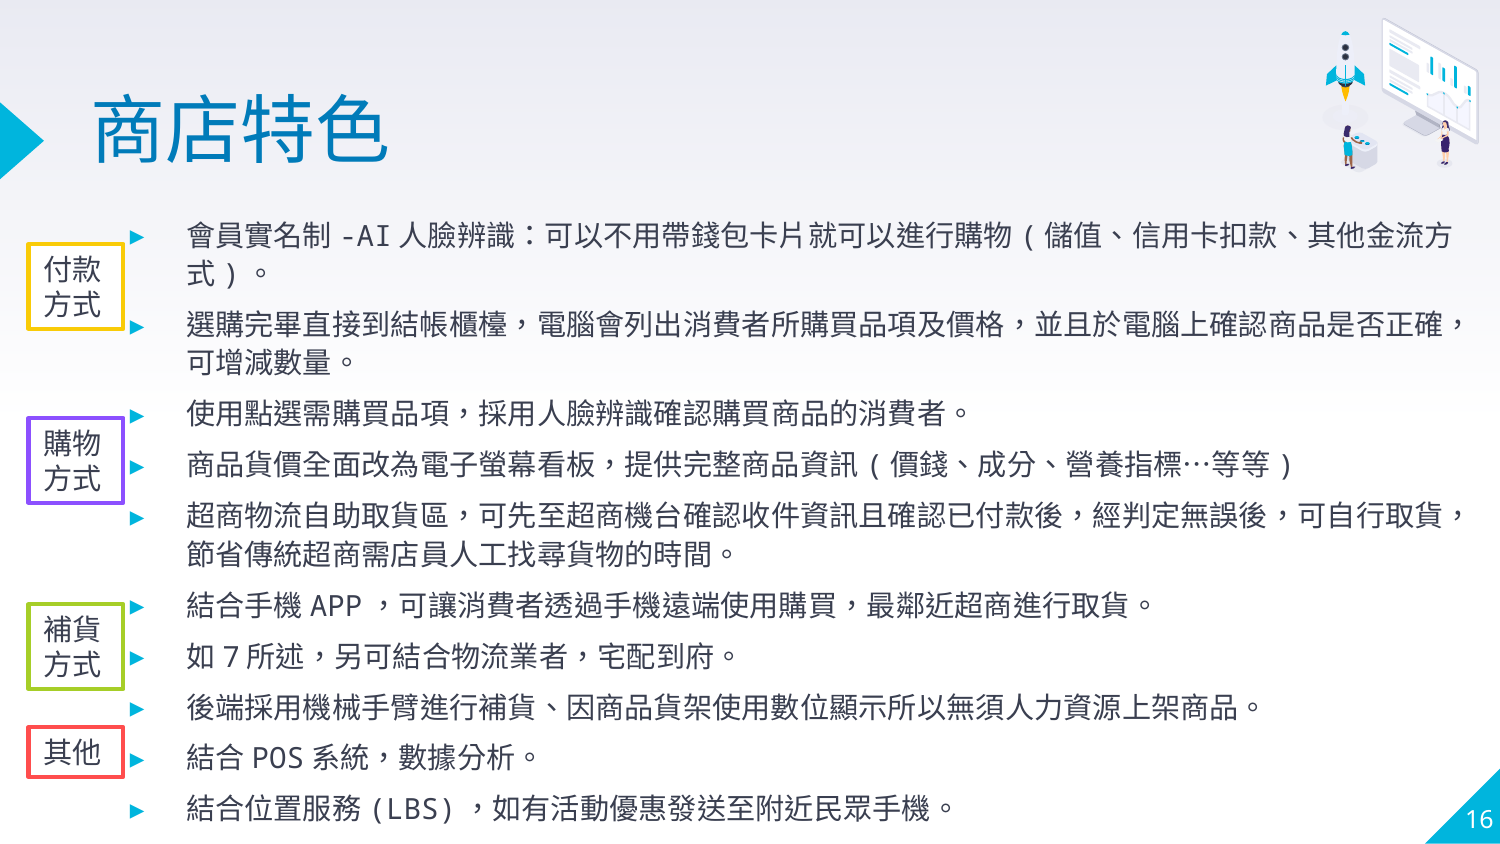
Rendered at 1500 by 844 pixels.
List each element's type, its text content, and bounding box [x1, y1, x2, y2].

slide_number 16 [1418, 799, 1494, 838]
text_box 會員實名制-AI人臉辨識：可以不用帶錢包卡片就可以進行購物(儲值、信用卡扣款、其他金流方式)。 選購完畢直接到結帳櫃檯，電腦會列出消費者所購買品項及價格，並且於電腦上確認商品是否正確，可增減數量。 使用點選需購買品項，採用人臉辨識確認購買商品的消費者。 商品貨價全面改為電子螢幕看板，提供完整商品資訊(價錢、成分、營養指標…等等) 超商物流自助取貨區，可先至超商機台確認收件資訊且確認已付款後，經判定無誤後，可自行取貨，節省傳統超商需店員人工找尋貨物的時間。 結合手機APP，可讓消費者透過手機遠端使用購買，最鄰近超商進行取貨。 如7所述，另可結合物流業者，宅配到府。 後端採用機械手臂進行補貨、因商品貨架使用數位顯示所以無須人力資源上架商品。 結合POS系統，數據分析。 結合位置服務(LBS)，如有活動優惠發送至附近民眾手機。 [111, 213, 1494, 799]
text_box 其他 [26, 725, 125, 779]
text_box 購物方式 [26, 416, 125, 505]
text_box 付款方式 [26, 242, 125, 331]
title 商店特色 [54, 100, 428, 183]
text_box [1322, 17, 1479, 173]
text_box 補貨方式 [26, 602, 125, 691]
